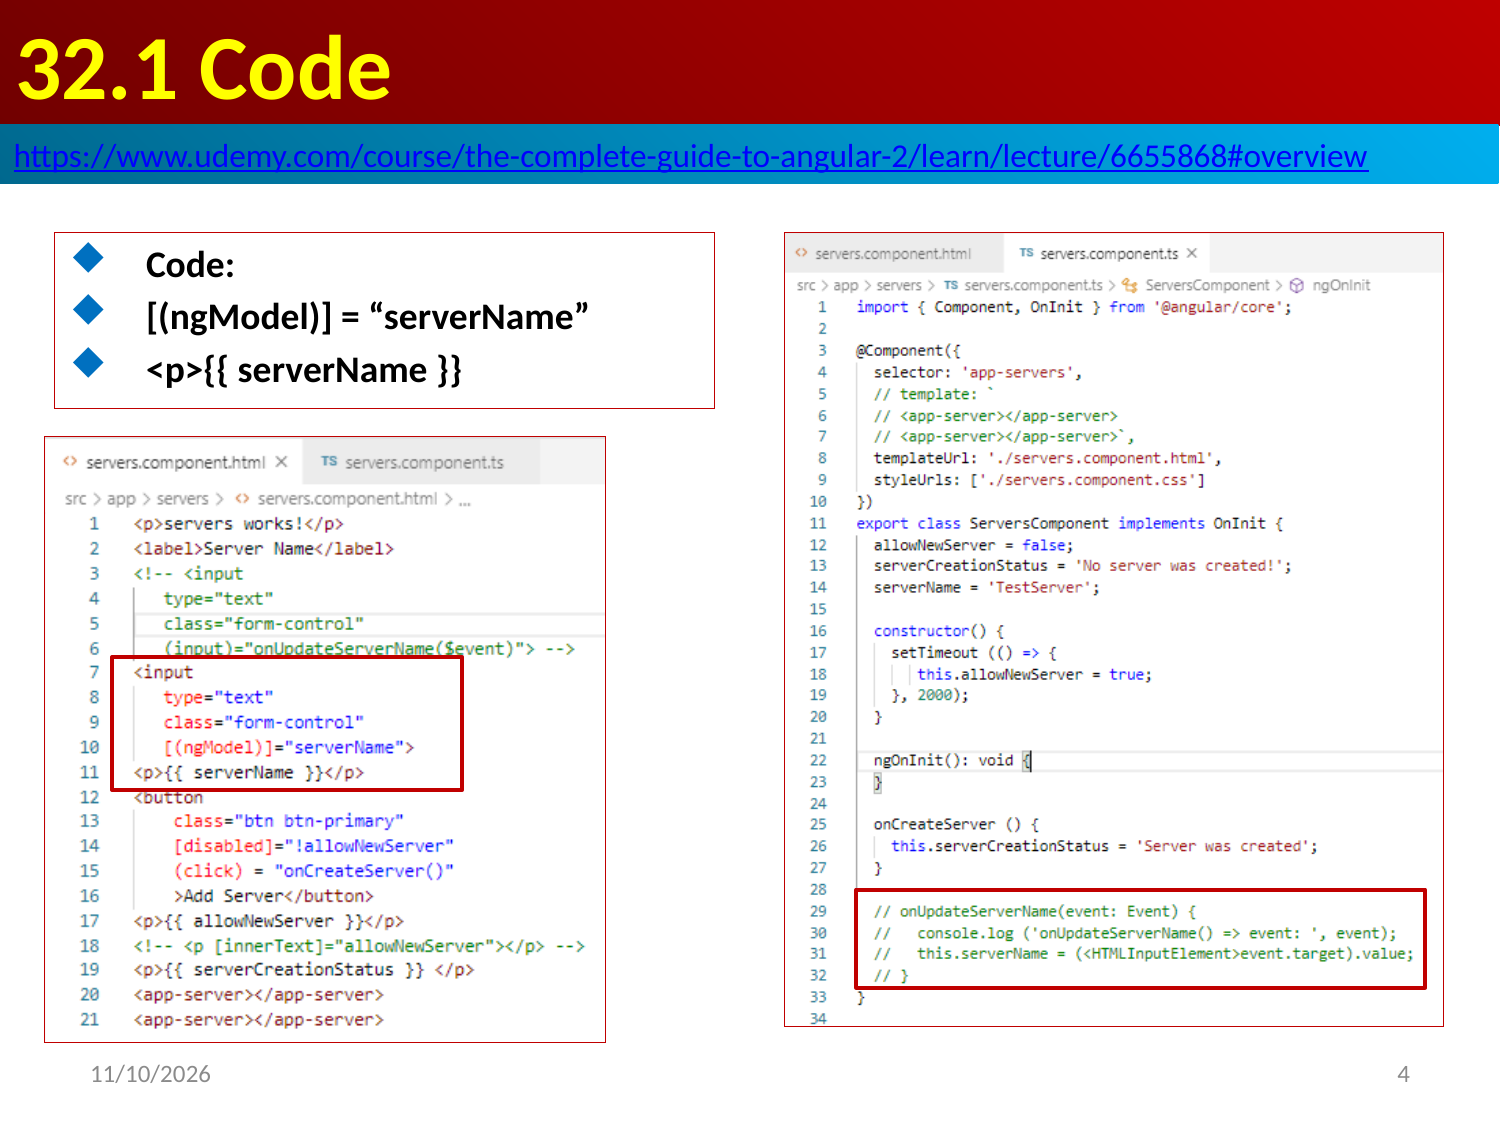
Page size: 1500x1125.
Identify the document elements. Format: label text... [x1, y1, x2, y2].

subtitle Code: [(ngModel)] = “serverName” <p>{{ serverName }} [54, 232, 715, 409]
picture [44, 436, 606, 1044]
slide_number 4 [1074, 1042, 1425, 1103]
text_box https://www.udemy.com/course/the-complete-guide-to-angular-2/learn/lecture/6655868#overview [0, 124, 1499, 184]
picture [783, 232, 1445, 1028]
title 32.1 Code [0, 0, 1500, 126]
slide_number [75, 1052, 425, 1103]
